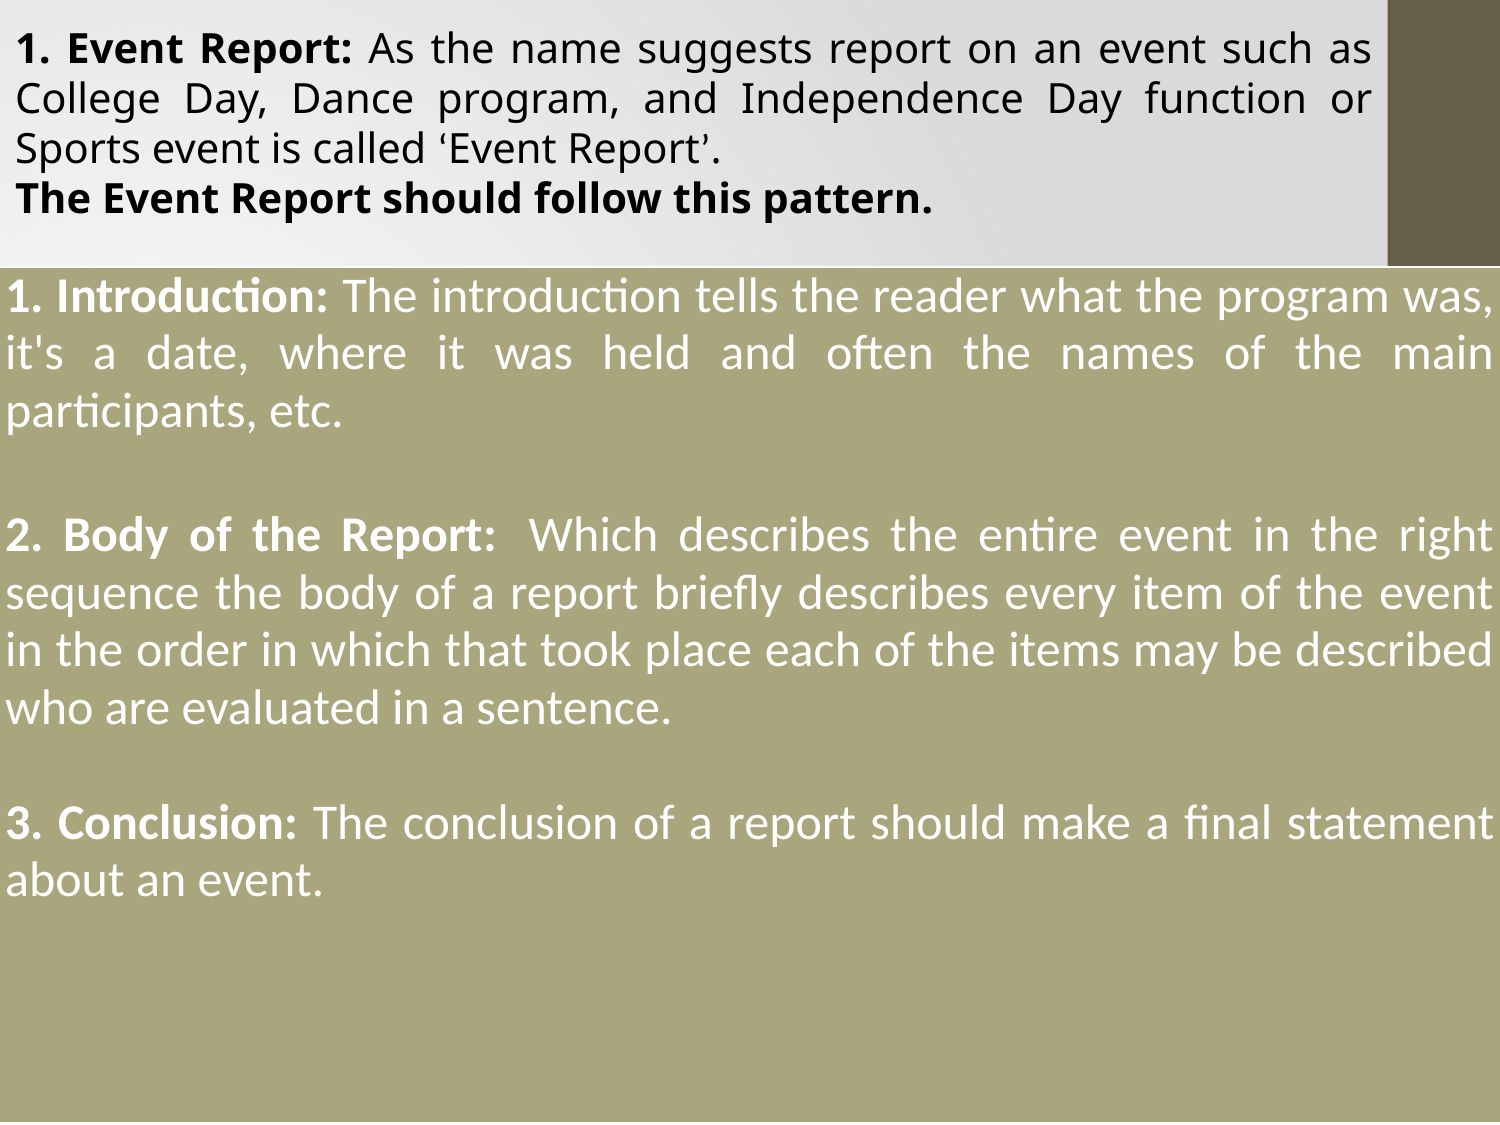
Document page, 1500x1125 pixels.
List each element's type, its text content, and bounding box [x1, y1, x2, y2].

table_header 1. Introduction: The introduction tells the reader what the program was, it's a date, where it was held and often the names of the main participants, etc. 2. Body of the Report: Which describes the entire event in the right sequence the body of a report briefly describes every item of the event in the order in which that took place each of the items may be described who are evaluated in a sentence. 3. Conclusion: The conclusion of a report should make a final statement about an event. [0, 268, 1500, 1122]
text_box 1. Event Report: As the name suggests report on an event such as College Day, Dance program, and Independence Day function or Sports event is called ‘Event Report’. The Event Report should follow this pattern. [0, 14, 1388, 230]
